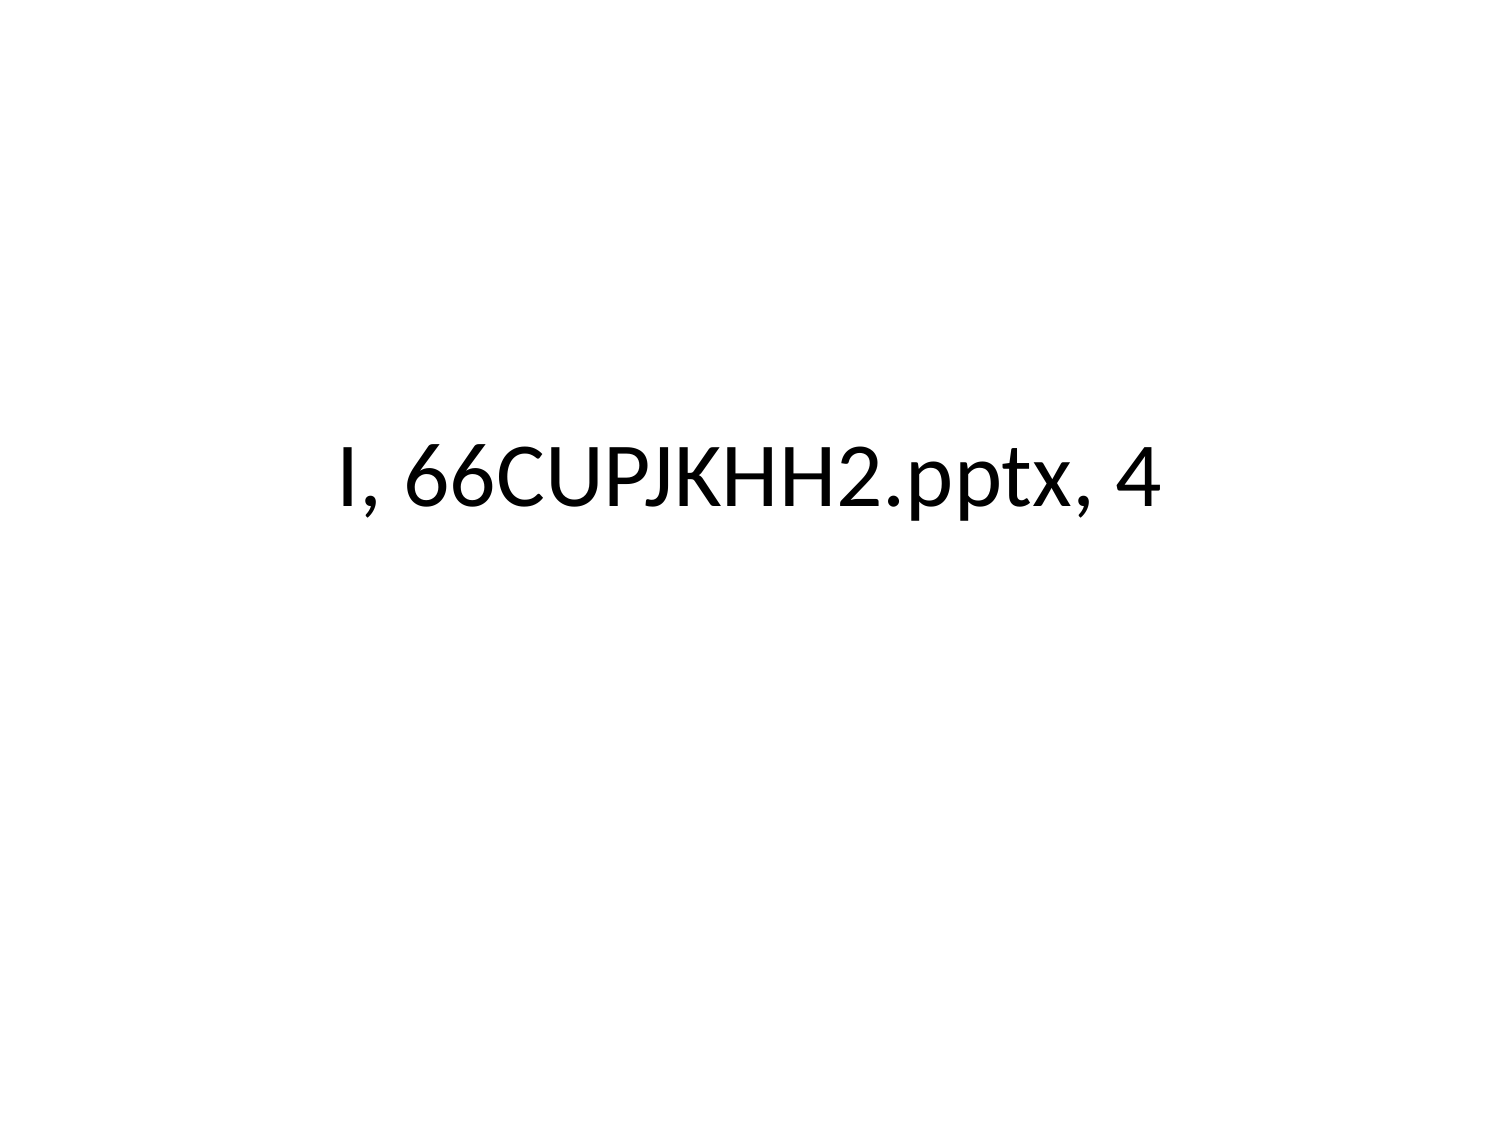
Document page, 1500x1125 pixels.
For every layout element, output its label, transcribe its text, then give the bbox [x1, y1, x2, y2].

title I, 66CUPJKHH2.pptx, 4 [112, 349, 1388, 591]
